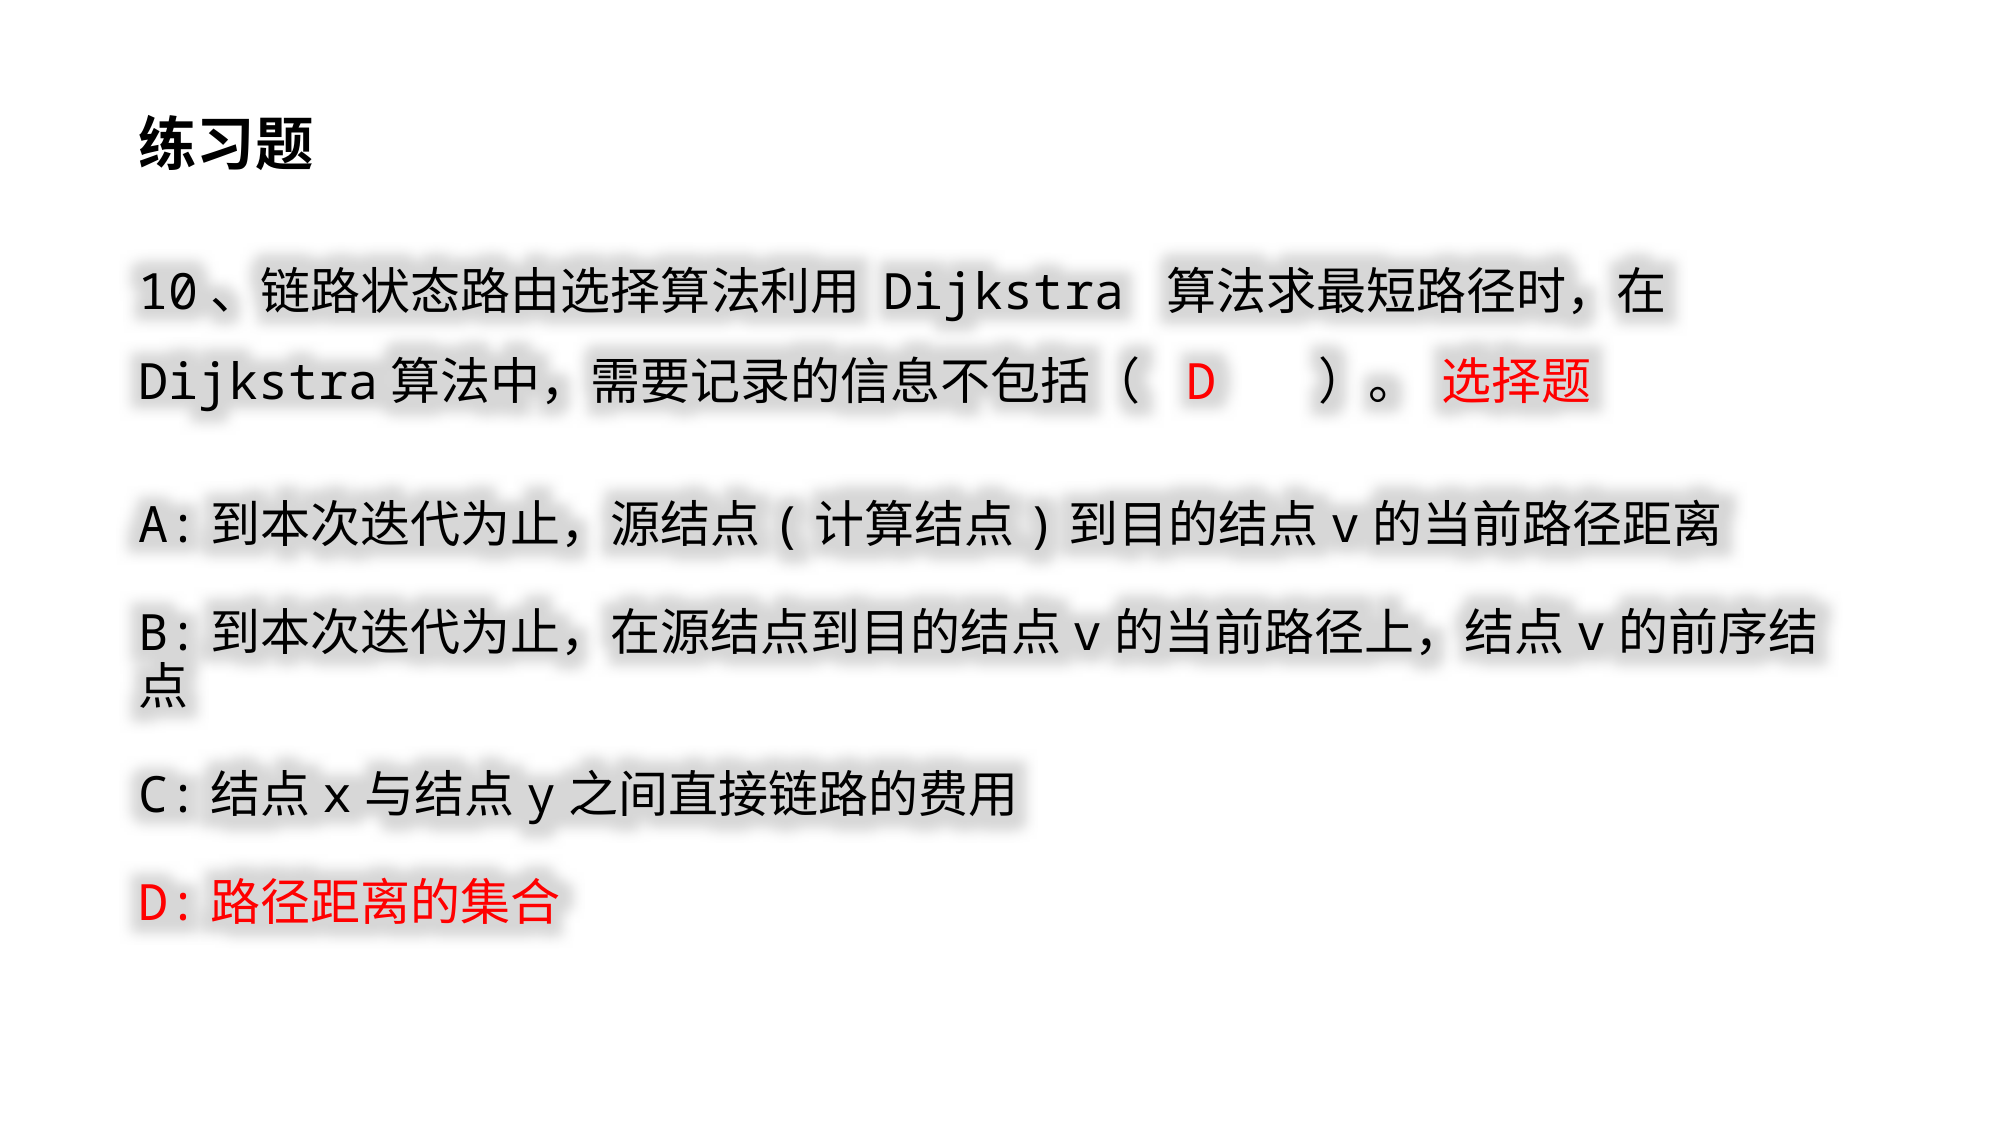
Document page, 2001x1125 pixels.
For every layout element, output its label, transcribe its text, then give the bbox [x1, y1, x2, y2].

text_box 10、链路状态路由选择算法利用 Dijkstra 算法求最短路径时，在Dijkstra算法中，需要记录的信息不包括（ D ）。 选择题 A:到本次迭代为止，源结点(计算结点)到目的结点v的当前路径距离 B:到本次迭代为止，在源结点到目的结点v的当前路径上，结点v的前序结点 C:结点x与结点y之间直接链路的费用 D:路径距离的集合 [120, 219, 1839, 1047]
text_box 练习题 [120, 97, 1568, 187]
